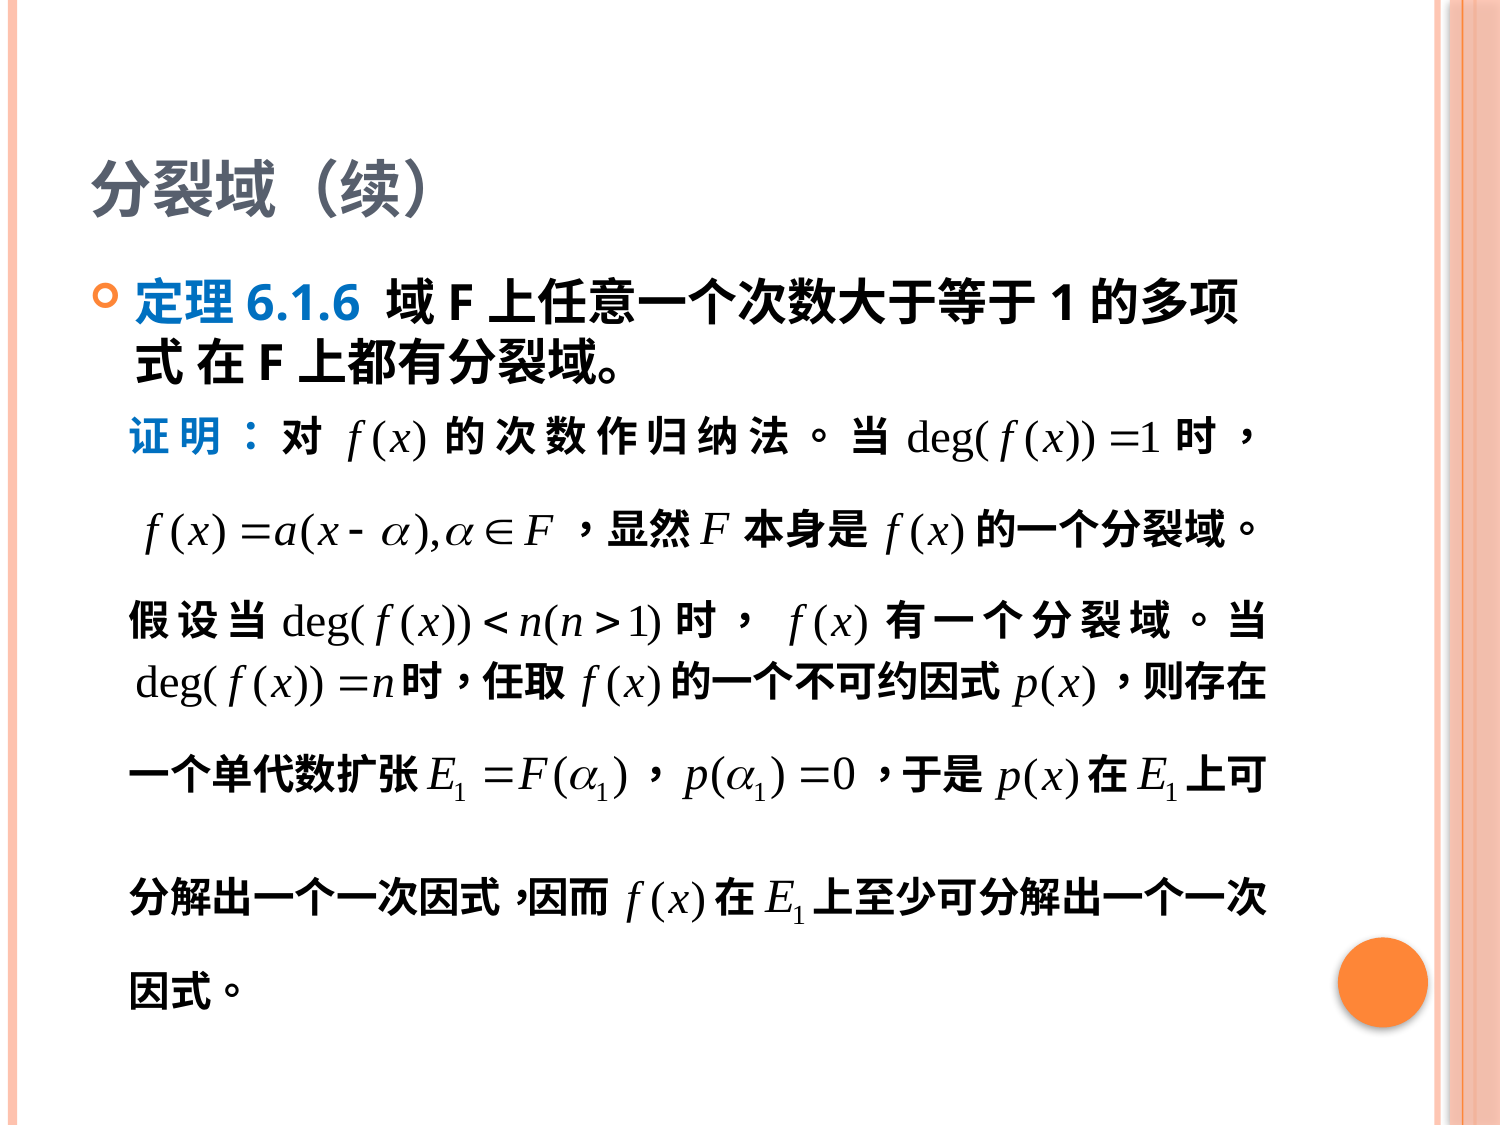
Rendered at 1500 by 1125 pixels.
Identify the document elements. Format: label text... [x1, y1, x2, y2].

title 分裂域（续） [75, 45, 1300, 233]
list 定理6.1.6 域F上任意一个次数大于等于1的多项式 在F上都有分裂域。 [75, 262, 1300, 411]
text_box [128, 409, 1272, 1063]
